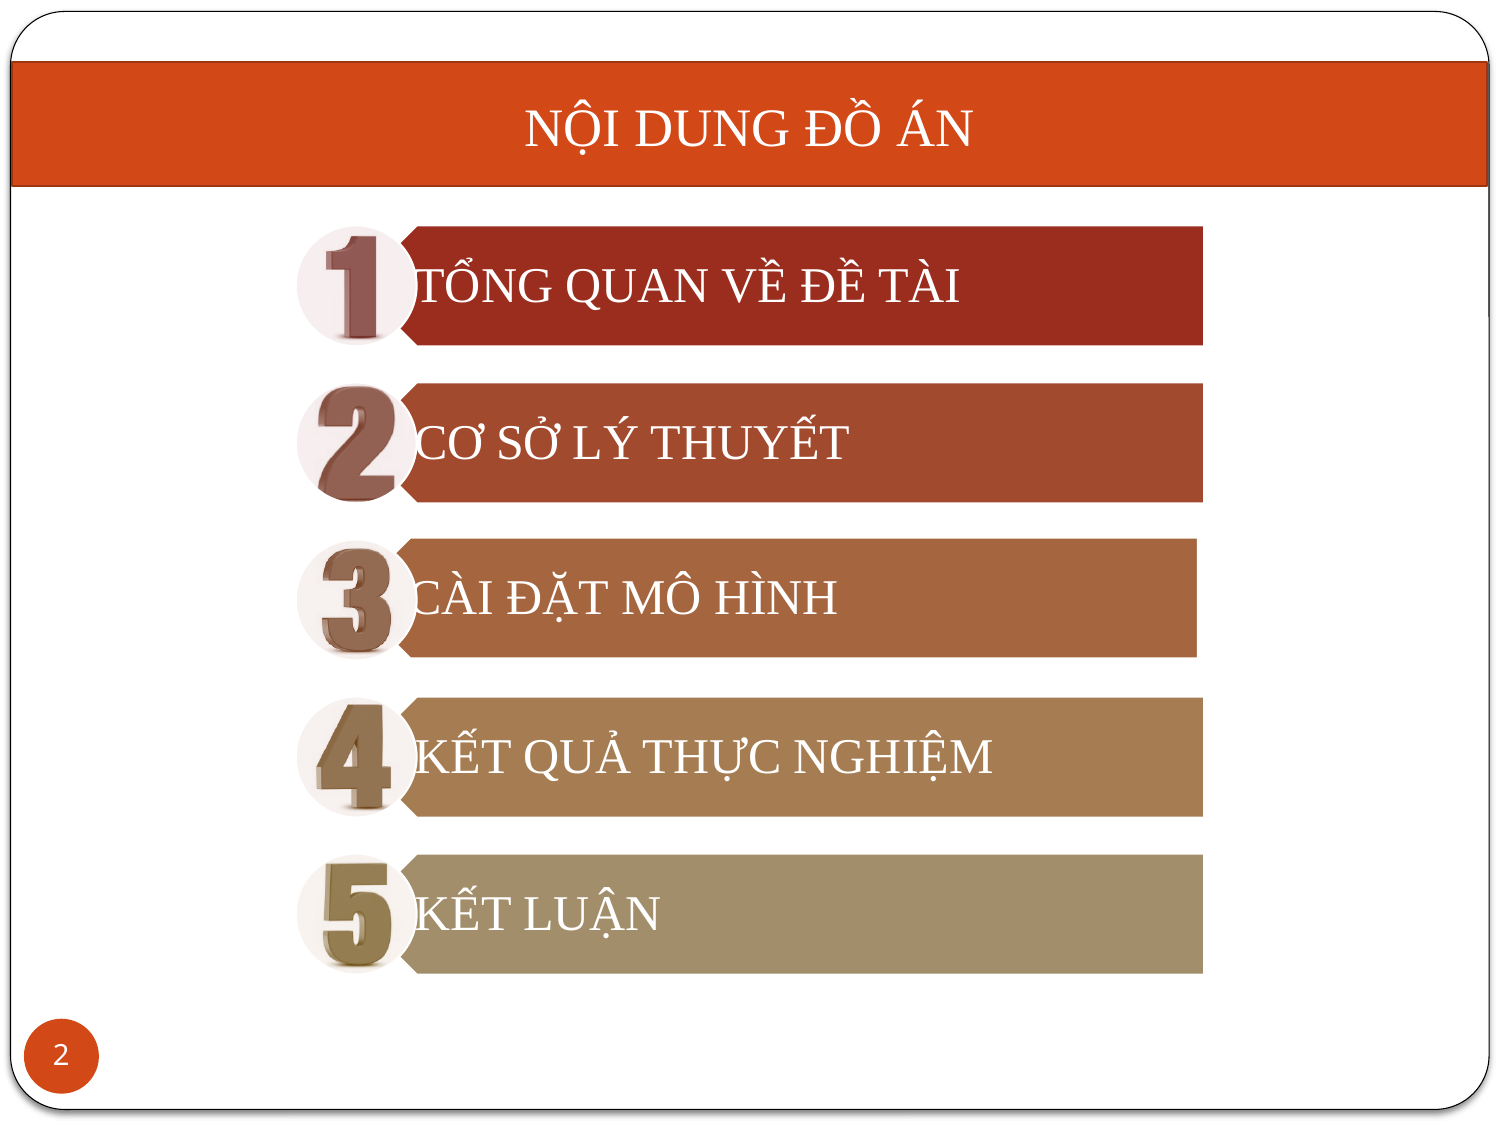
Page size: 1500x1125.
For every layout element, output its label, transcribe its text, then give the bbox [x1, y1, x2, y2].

text_box NỘI DUNG ĐỒ ÁN [11, 61, 1488, 187]
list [112, 224, 1388, 976]
slide_number 2 [23, 1018, 99, 1094]
